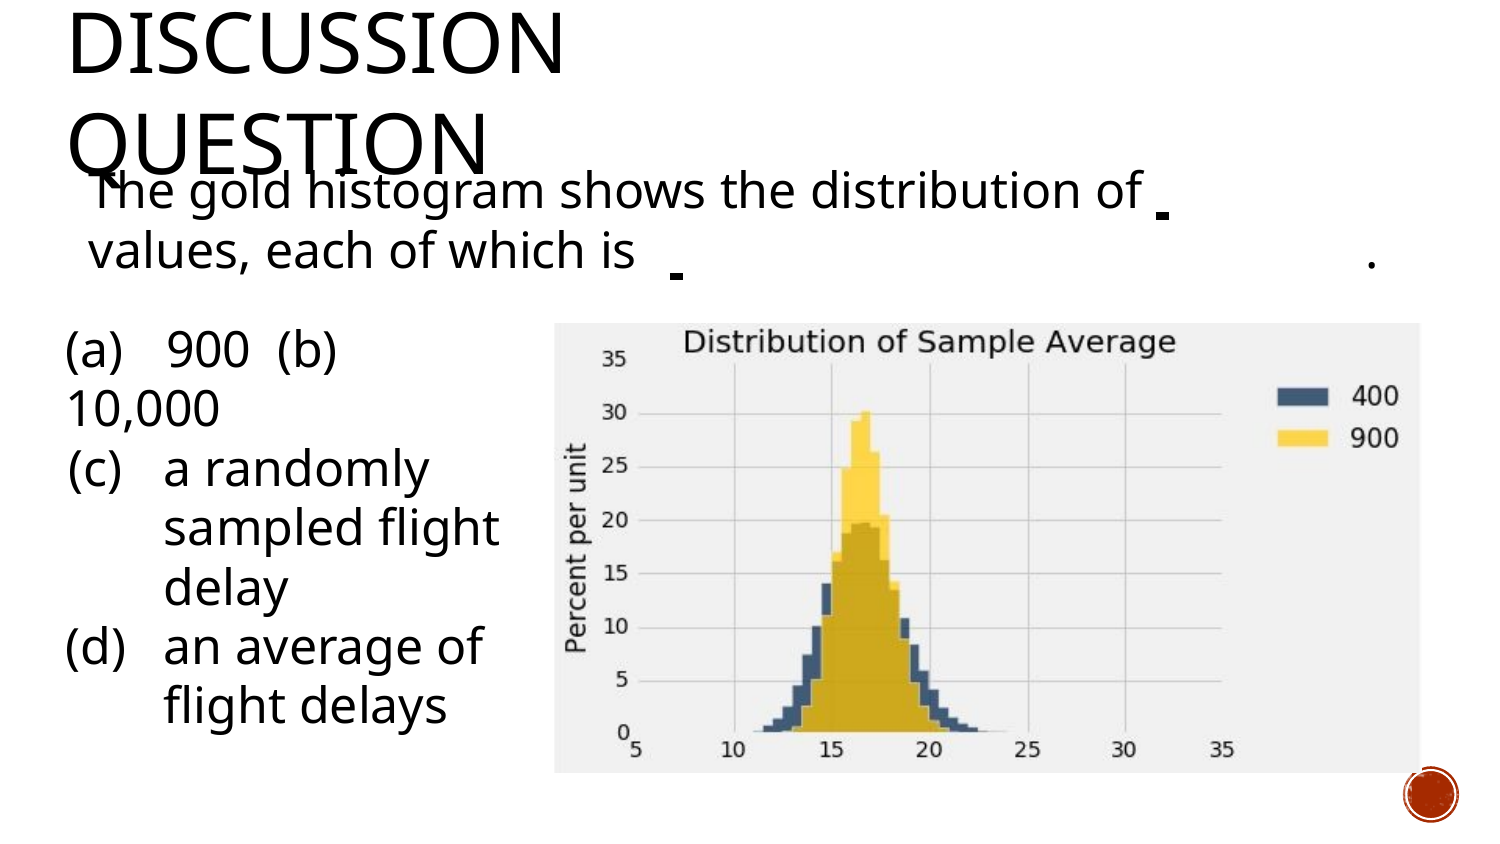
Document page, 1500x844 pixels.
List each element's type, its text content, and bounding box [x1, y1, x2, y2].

text_box The gold histogram shows the distribution of values, each of which is . (a) 900 (b) 10,000 a randomly sampled flight delay an average of flight delays [63, 156, 1473, 734]
picture [553, 324, 1422, 773]
title Discussion Question [63, 0, 837, 156]
